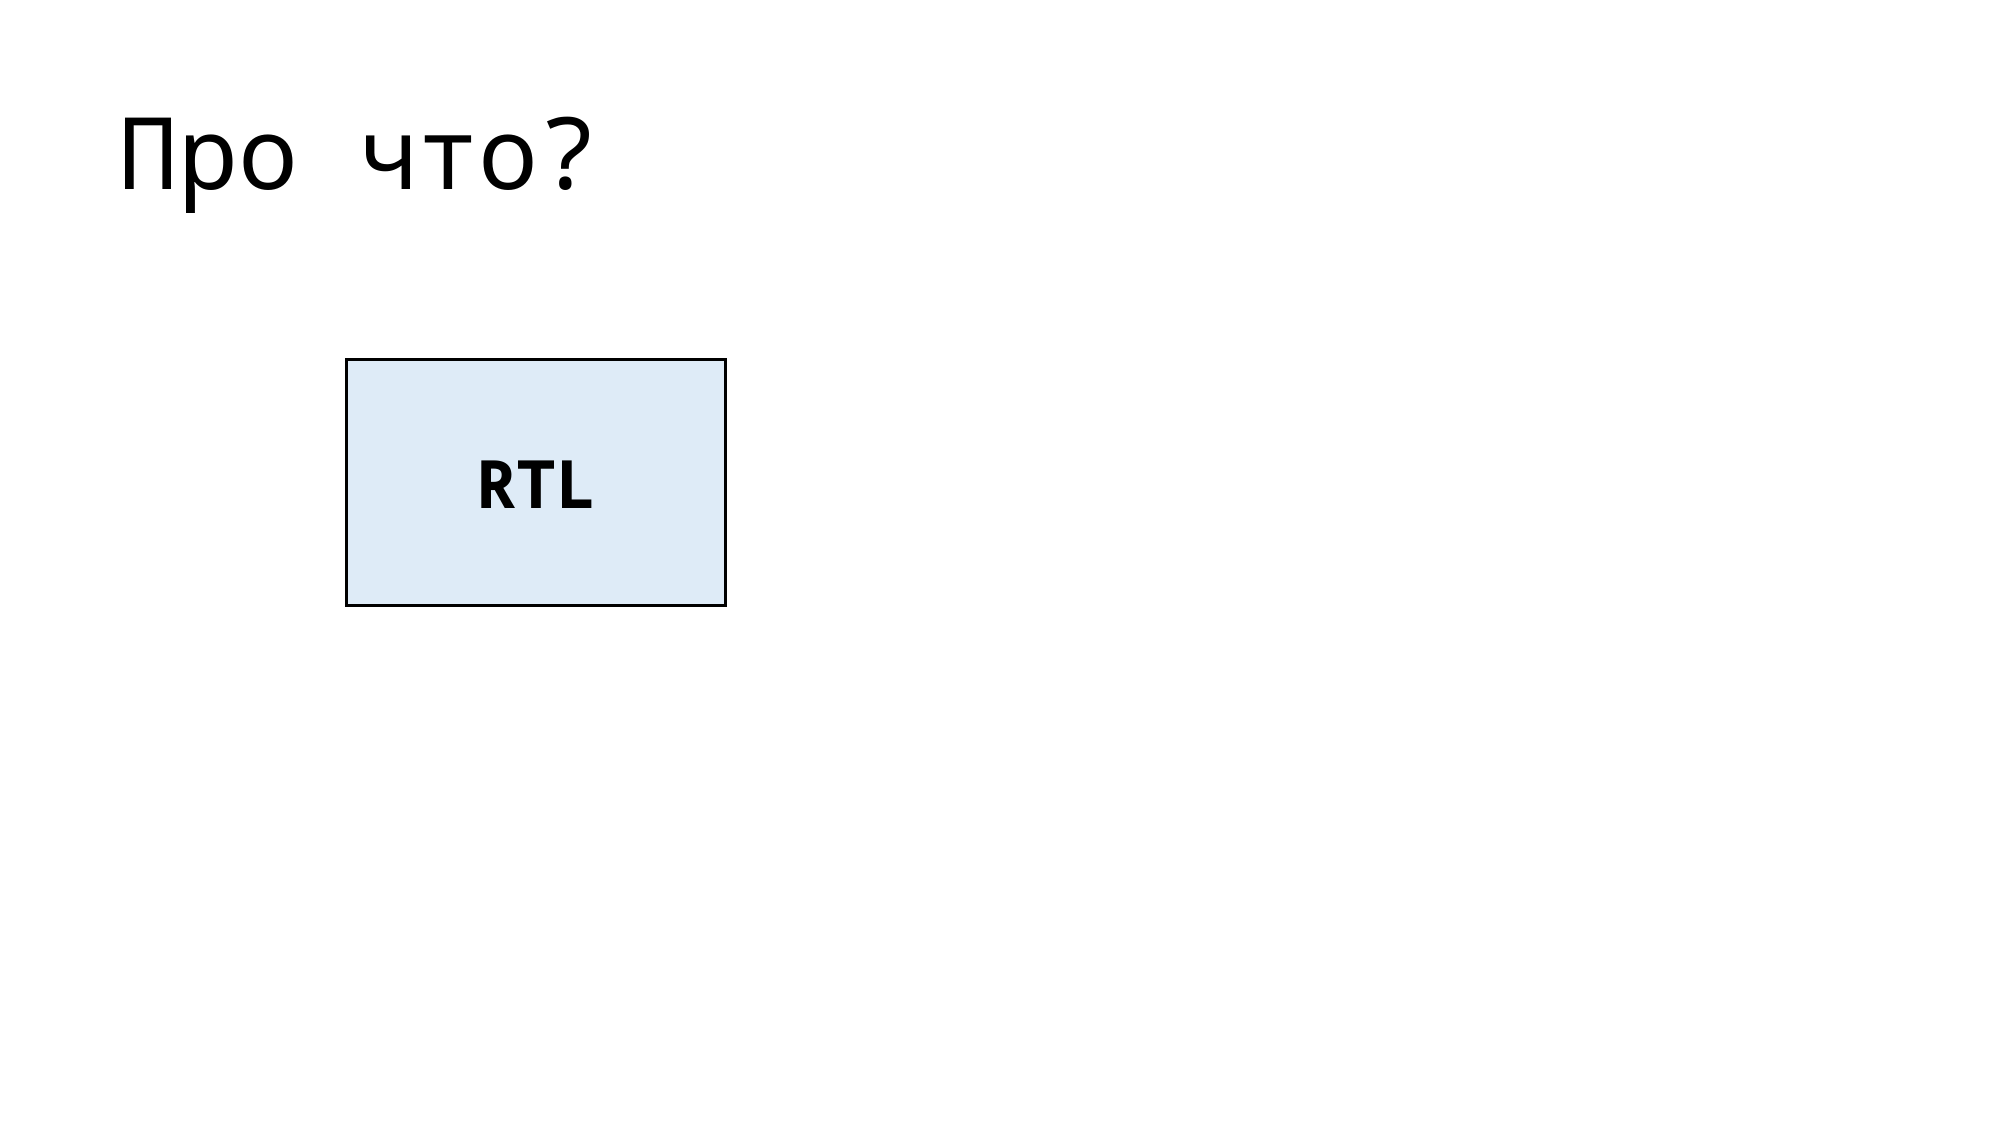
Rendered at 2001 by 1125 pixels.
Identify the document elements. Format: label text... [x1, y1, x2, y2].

text_box RTL [346, 358, 727, 607]
text_box Про что? [104, 122, 1755, 176]
